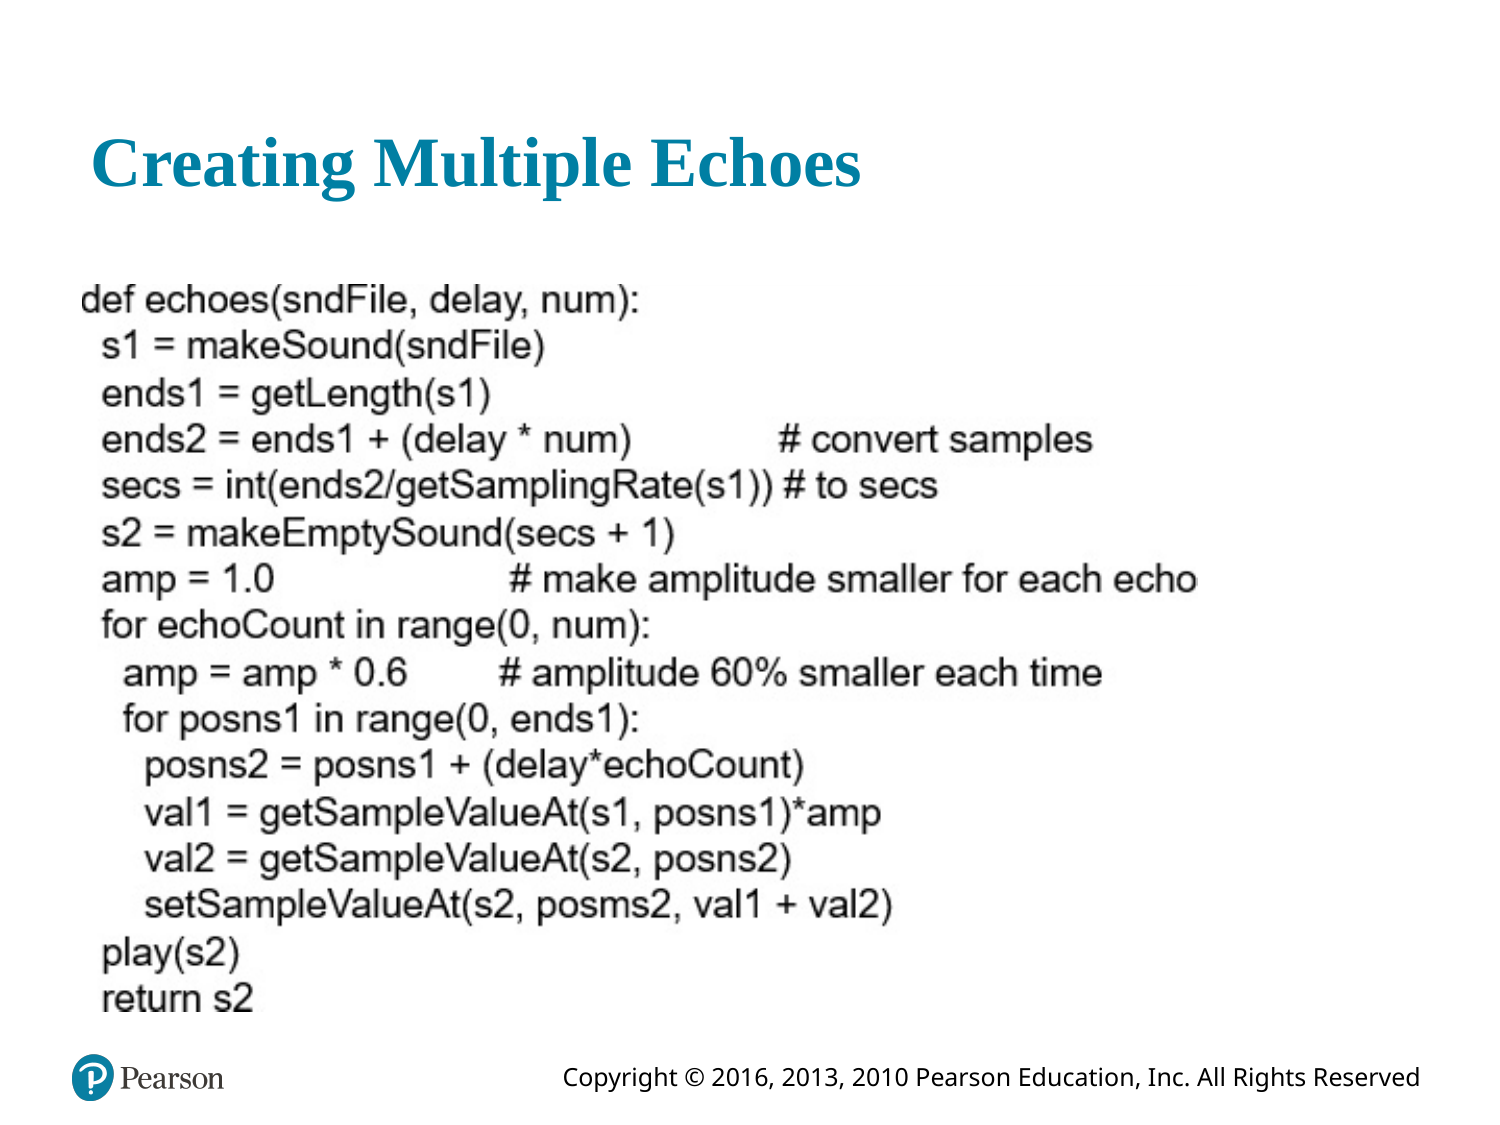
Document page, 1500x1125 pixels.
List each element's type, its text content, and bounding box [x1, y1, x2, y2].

title Creating Multiple Echoes [75, 0, 1425, 216]
picture [82, 284, 1198, 1013]
picture [72, 1054, 88, 1070]
picture [72, 1087, 83, 1101]
picture [98, 1054, 224, 1101]
picture [80, 1063, 106, 1088]
